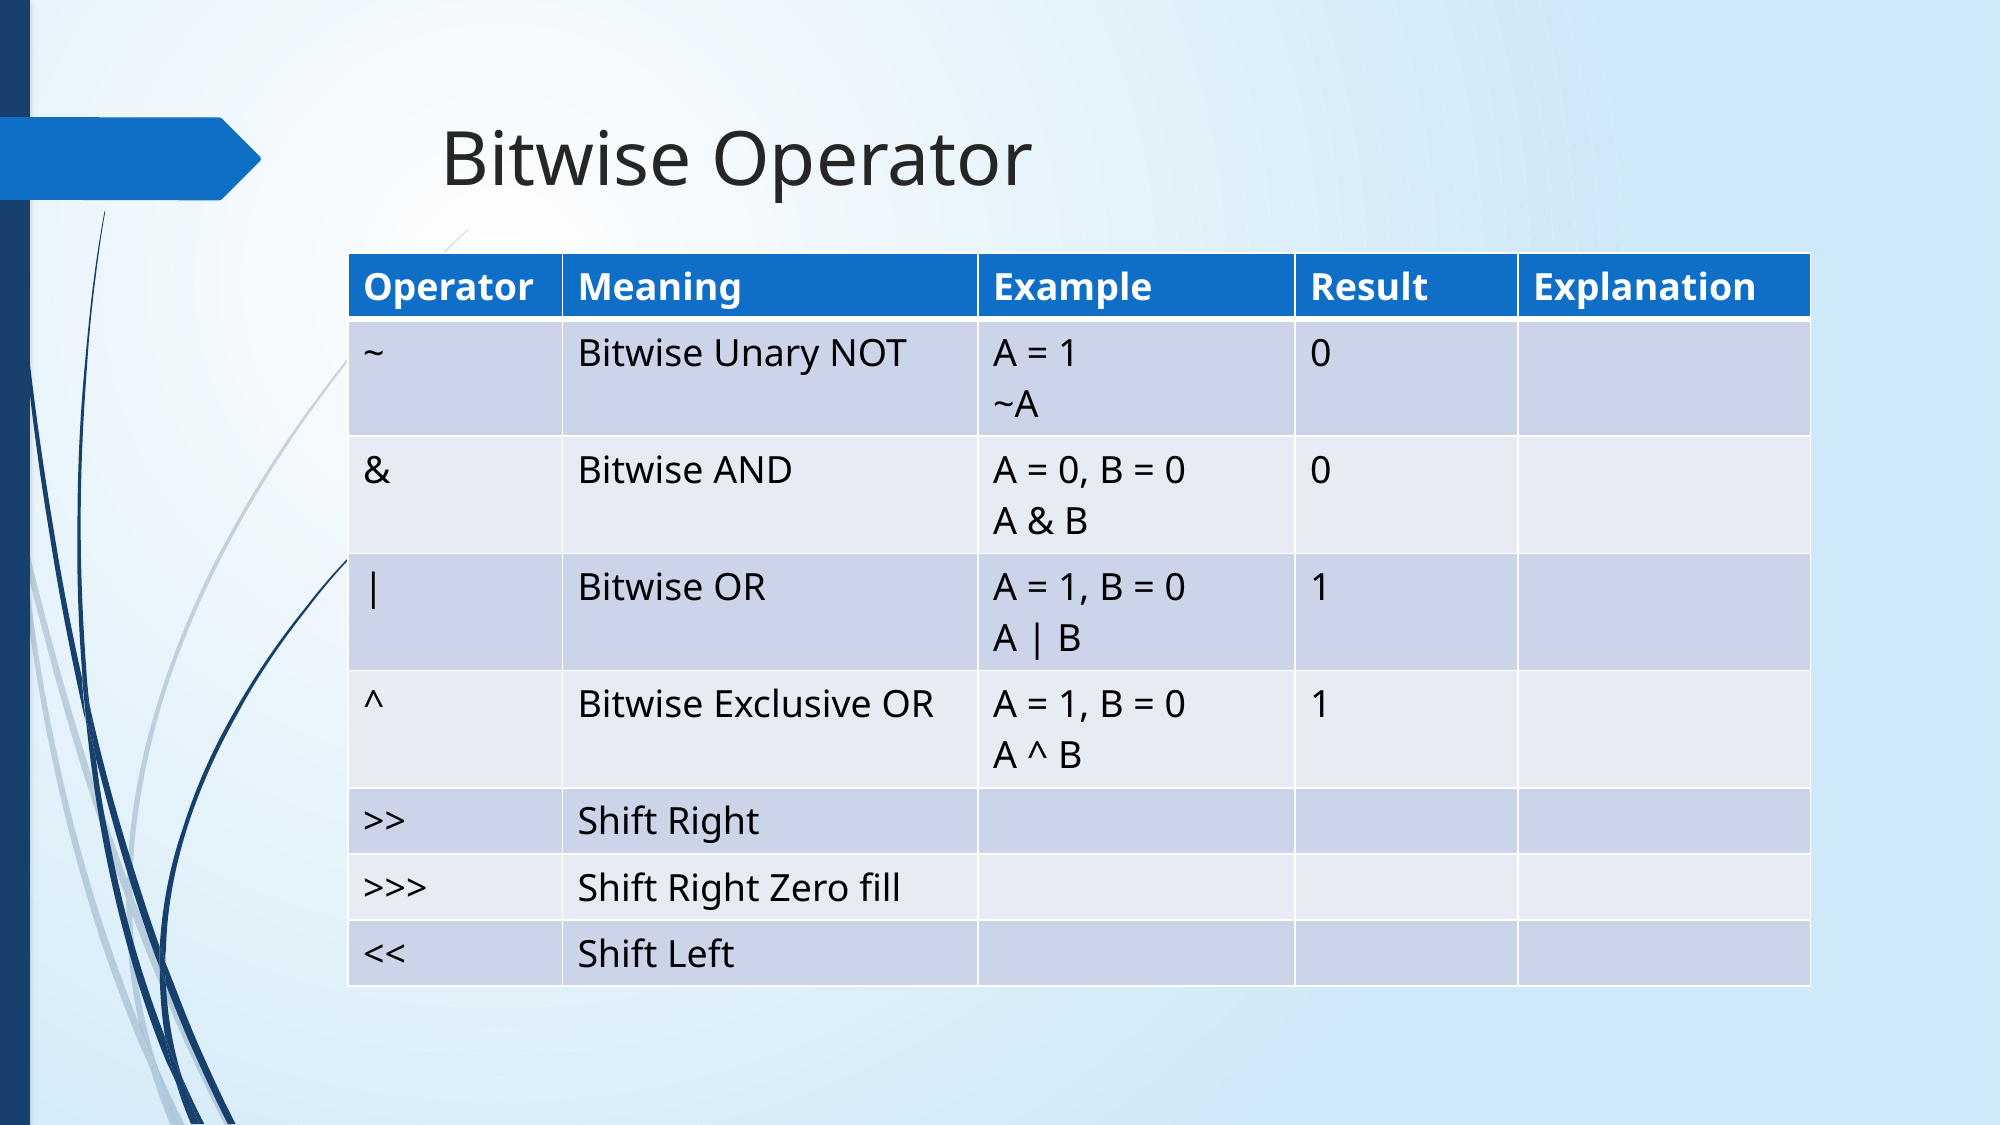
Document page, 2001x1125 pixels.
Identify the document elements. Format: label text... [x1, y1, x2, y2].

table_cell Bitwise AND [563, 437, 977, 553]
table_cell [1519, 921, 1810, 985]
table_cell [1296, 921, 1517, 985]
table_cell Bitwise Unary NOT [563, 322, 977, 435]
table_cell 0 [1296, 322, 1517, 435]
table_header Example [979, 254, 1294, 316]
table_header Operator [349, 254, 562, 316]
table_cell >>> [349, 855, 562, 919]
title Bitwise Operator [425, 102, 1888, 313]
table_cell [979, 921, 1294, 985]
table_cell Bitwise OR [563, 554, 977, 670]
table_cell A = 1, B = 0 A | B [979, 554, 1294, 670]
table_cell 1 [1296, 671, 1517, 787]
table_cell | [349, 554, 562, 670]
table_cell 1 [1296, 554, 1517, 670]
table_cell Bitwise Exclusive OR [563, 671, 977, 787]
table_cell [979, 855, 1294, 919]
table_cell ^ [349, 671, 562, 787]
table_header Meaning [563, 254, 977, 316]
table_cell [1519, 554, 1810, 670]
table_cell 0 [1296, 437, 1517, 553]
table_cell A = 1 ~A [979, 322, 1294, 435]
table_cell [979, 789, 1294, 853]
table_cell & [349, 437, 562, 553]
table_cell [1519, 789, 1810, 853]
table_cell >> [349, 789, 562, 853]
table_cell [1519, 855, 1810, 919]
table_cell Shift Right [563, 789, 977, 853]
table_header Result [1296, 254, 1517, 316]
table_cell Shift Right Zero fill [563, 855, 977, 919]
table_cell A = 0, B = 0 A & B [979, 437, 1294, 553]
table_cell Shift Left [563, 921, 977, 985]
table_cell [1519, 437, 1810, 553]
table_cell [1296, 855, 1517, 919]
table_cell ~ [349, 322, 562, 435]
table_cell [1519, 322, 1810, 435]
table_cell [1296, 789, 1517, 853]
table_cell A = 1, B = 0 A ^ B [979, 671, 1294, 787]
table_header Explanation [1519, 254, 1810, 316]
table_cell << [349, 921, 562, 985]
table_cell [1519, 671, 1810, 787]
